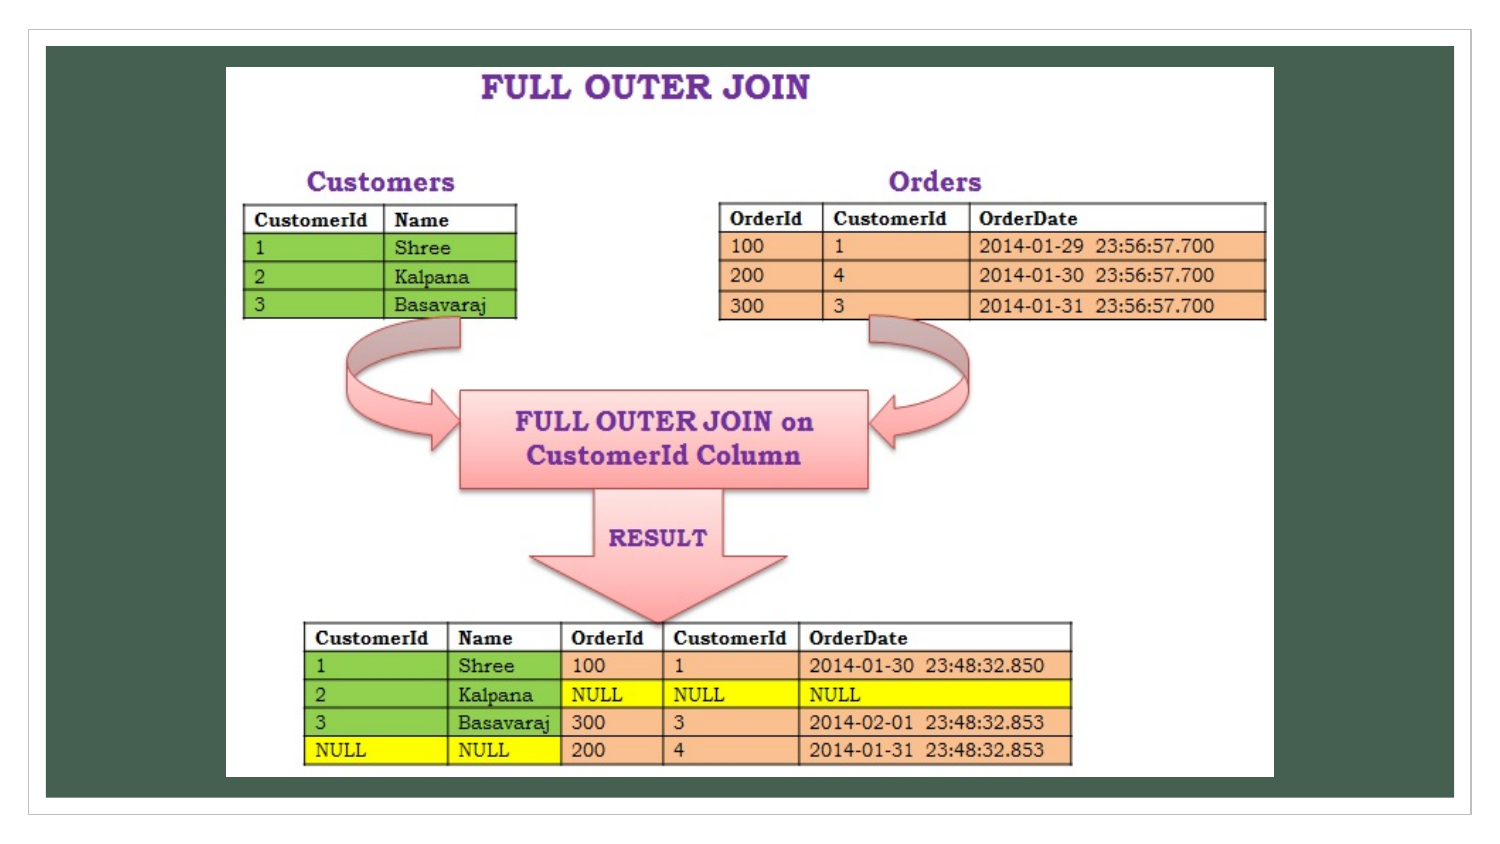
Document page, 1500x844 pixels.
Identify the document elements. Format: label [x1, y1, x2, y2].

picture [226, 67, 1274, 777]
